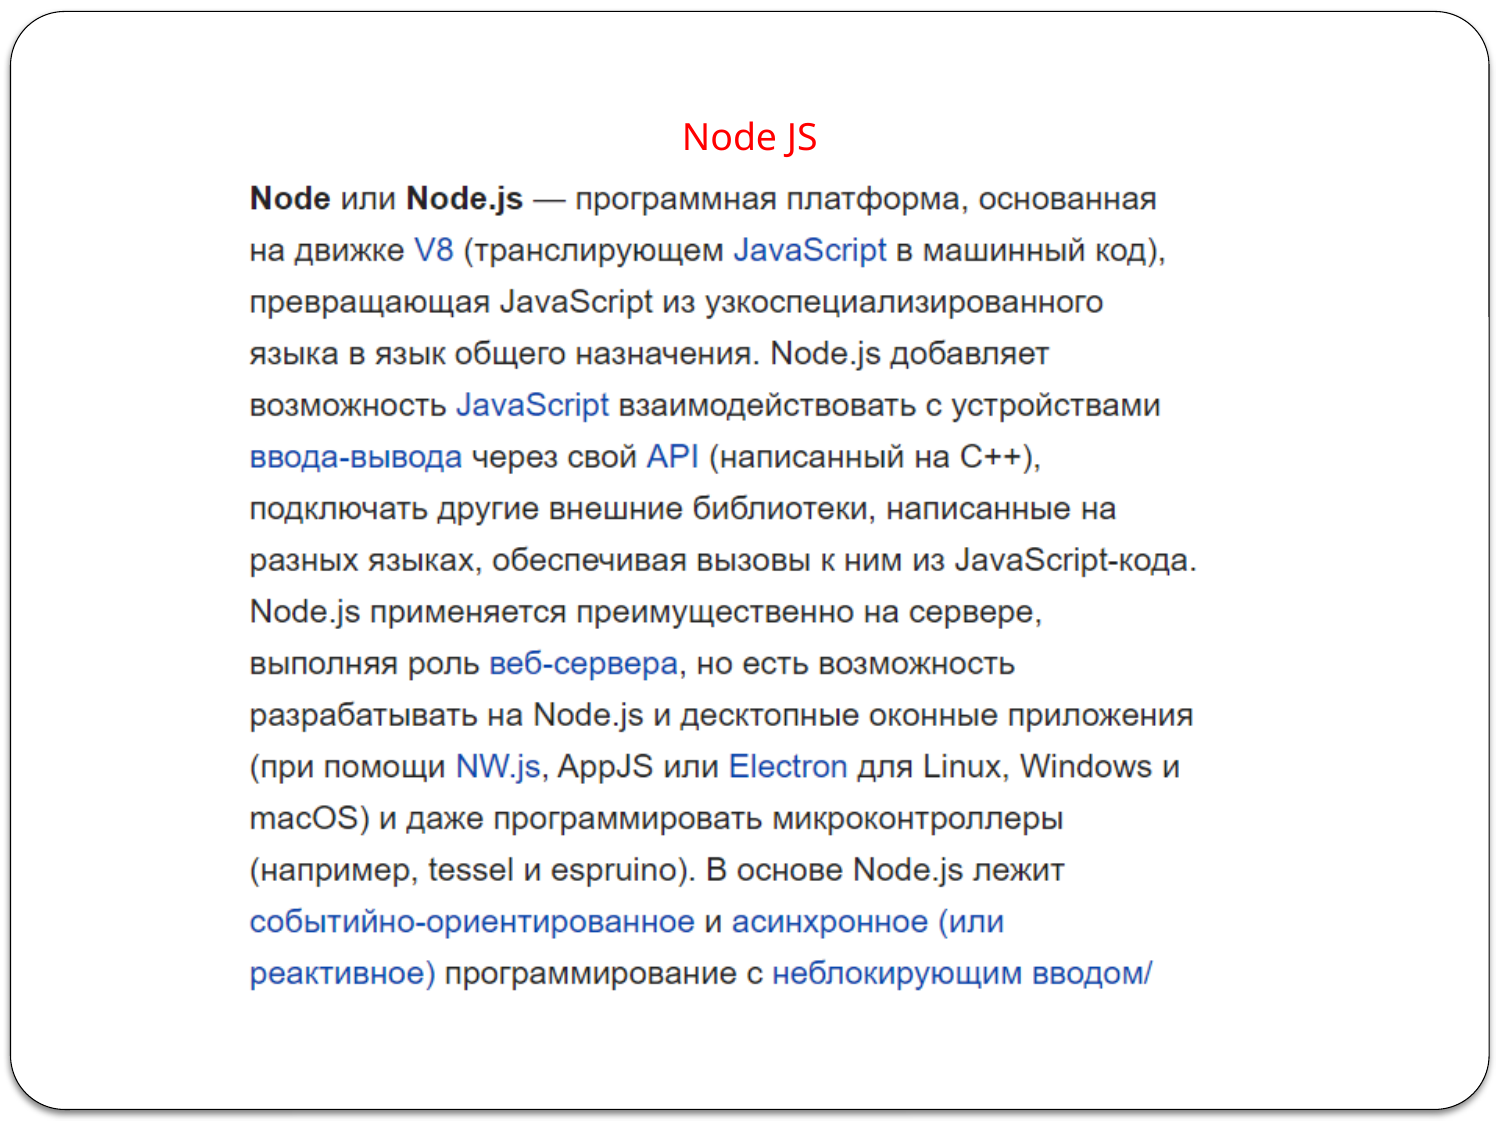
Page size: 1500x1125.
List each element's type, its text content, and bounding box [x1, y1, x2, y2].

text_box [0, 0, 1500, 75]
picture [229, 172, 1204, 992]
text_box Node JS [289, 105, 1211, 166]
